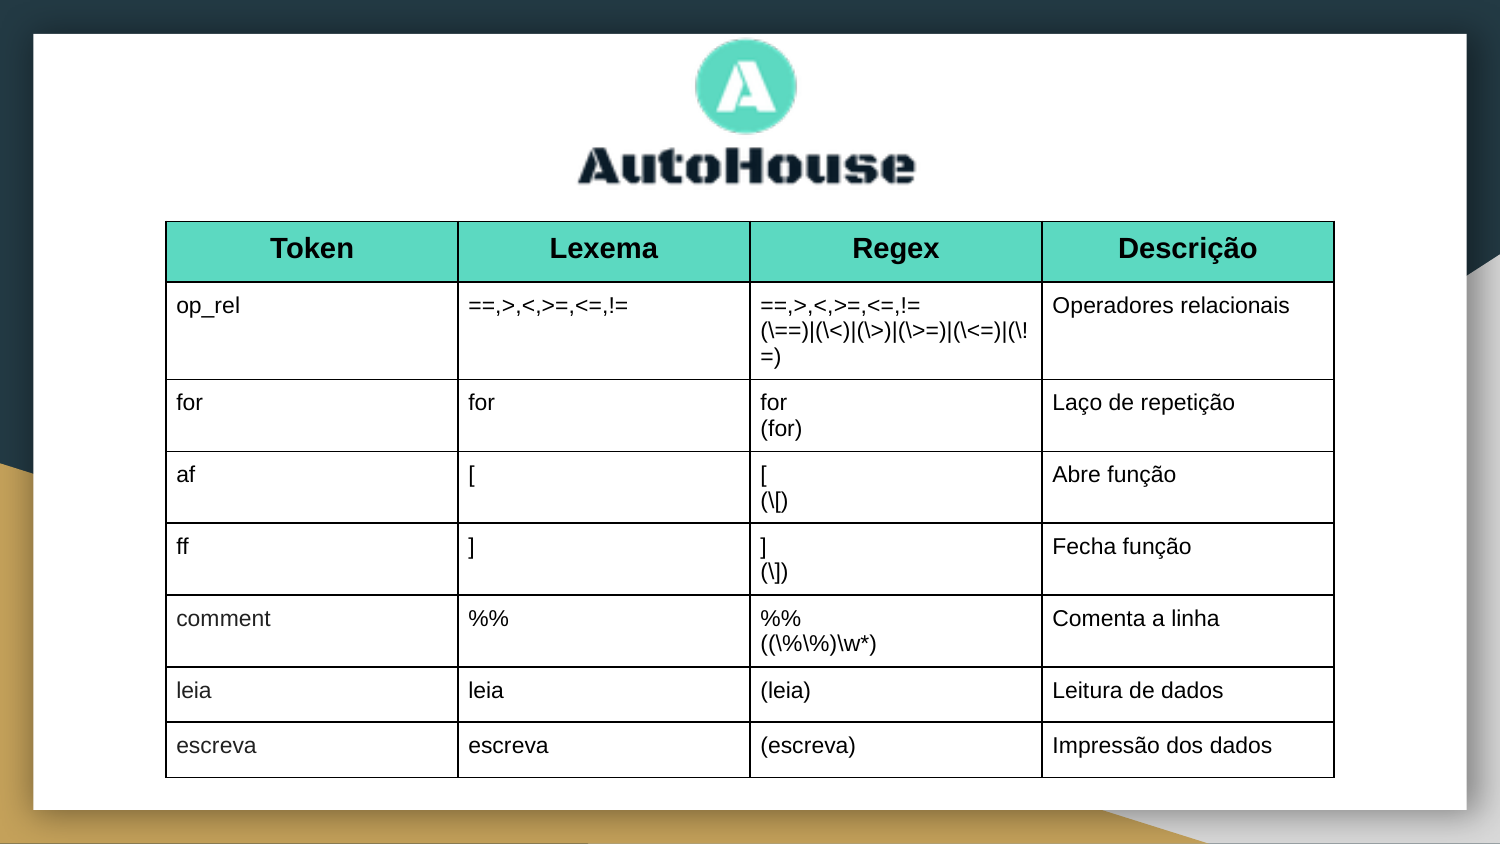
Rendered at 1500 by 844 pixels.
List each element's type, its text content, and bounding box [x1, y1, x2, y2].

table_cell af [167, 452, 457, 522]
table_cell for (for) [751, 380, 1041, 451]
table_cell Impressão dos dados [1043, 723, 1333, 777]
table_cell Comenta a linha [1043, 596, 1333, 666]
table_cell escreva [459, 723, 749, 777]
table_cell Operadores relacionais [1043, 283, 1333, 379]
table_cell ] [459, 524, 749, 594]
table_cell op_rel [167, 283, 457, 379]
table_cell comment [167, 596, 457, 666]
table_cell ] (\]) [751, 524, 1041, 594]
picture [572, 34, 928, 190]
table_cell %% ((\%\%)\w*) [751, 596, 1041, 666]
table_cell leia [459, 668, 749, 721]
table_cell Laço de repetição [1043, 380, 1333, 451]
table_cell Fecha função [1043, 524, 1333, 594]
table_cell [ [459, 452, 749, 522]
table_cell for [167, 380, 457, 451]
table_header Regex [751, 222, 1041, 281]
table_header Lexema [459, 222, 749, 281]
table_cell Leitura de dados [1043, 668, 1333, 721]
table_header Token [167, 222, 457, 281]
table_header Descrição [1043, 222, 1333, 281]
table_cell ff [167, 524, 457, 594]
table_cell escreva [167, 723, 457, 777]
table_cell [ (\[) [751, 452, 1041, 522]
table_cell Abre função [1043, 452, 1333, 522]
table_cell (escreva) [751, 723, 1041, 777]
list [134, 176, 1366, 807]
table_cell %% [459, 596, 749, 666]
table_cell for [459, 380, 749, 451]
table_cell (leia) [751, 668, 1041, 721]
table_cell ==,>,<,>=,<=,!= [459, 283, 749, 379]
table_cell leia [167, 668, 457, 721]
table_cell ==,>,<,>=,<=,!= (\==)|(\<)|(\>)|(\>=)|(\<=)|(\!=) [751, 283, 1041, 379]
